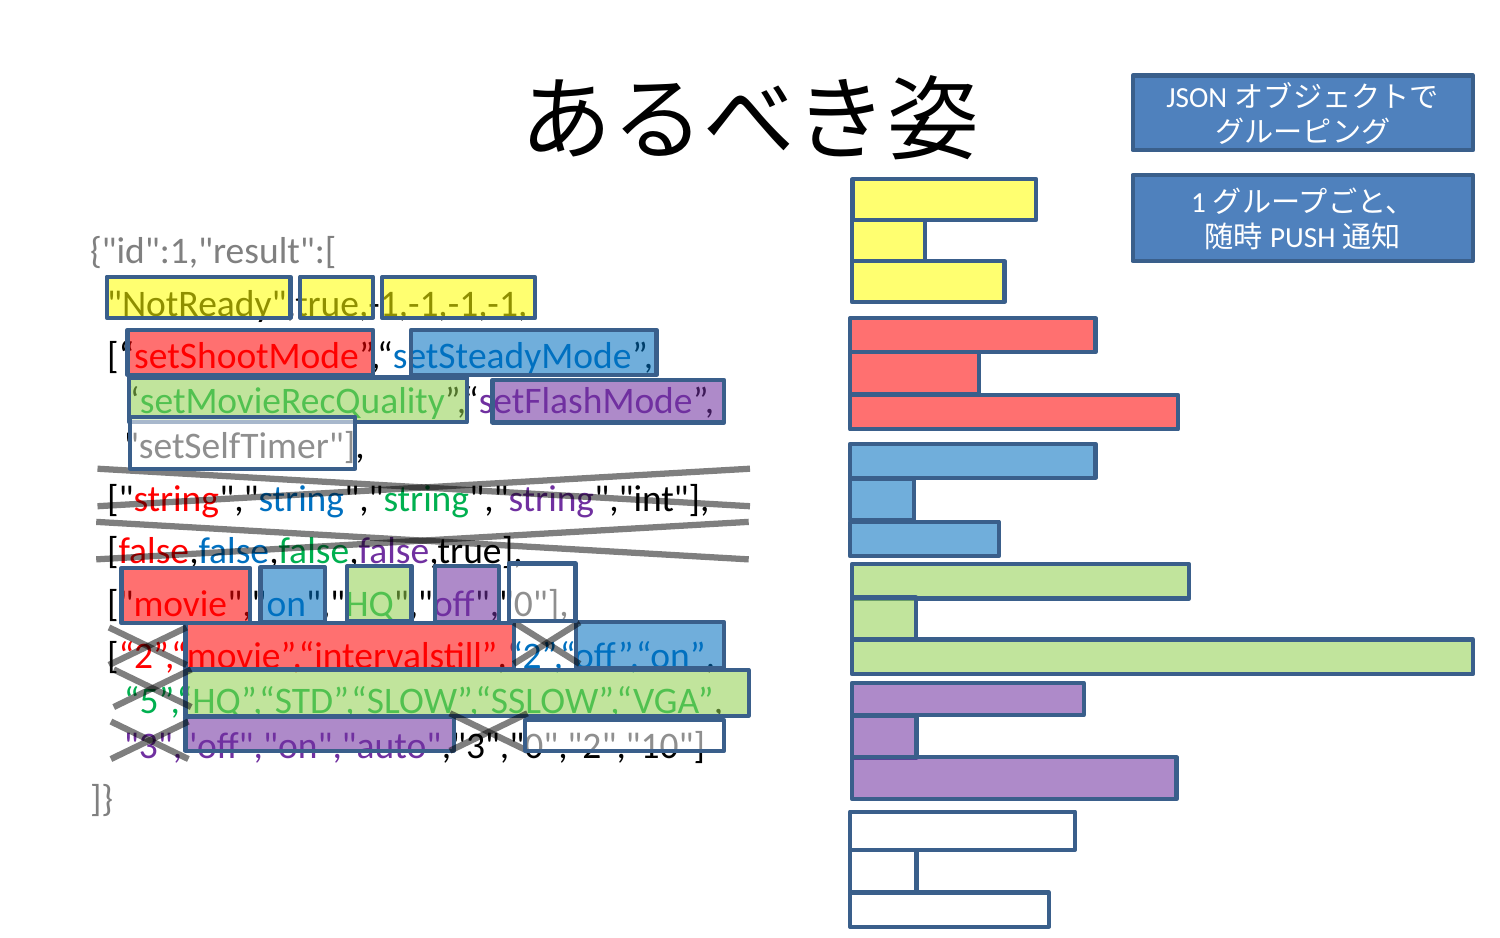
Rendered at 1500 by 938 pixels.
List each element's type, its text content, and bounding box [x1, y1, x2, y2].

text_box [186, 621, 510, 668]
text_box JSONオブジェクトで グルーピング [1131, 73, 1475, 152]
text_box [113, 669, 192, 708]
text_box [513, 621, 580, 665]
text_box [298, 275, 375, 320]
text_box [848, 350, 981, 396]
list {"id":1,"result":[ "NotReady",true,-1,-1,-1,-1, [“setShootMode”,“setSteadyMode”, “setMovieRecQuality”,“setFlashMode”, "setSelfTimer"], ["string","string","string","string","int"], [false,false,false,false,true], ["movie","on","HQ","off","0"], [“2”,“movie”,“intervalstill”,“2”,“off”,“on”, “5”,“HQ”,“STD”,“SLOW”,“SSLOW”,“VGA”, "3","off","on","auto","3","0","2","10"] ]} [75, 218, 798, 838]
text_box [850, 218, 927, 259]
text_box [490, 378, 726, 425]
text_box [95, 521, 749, 560]
text_box [127, 375, 469, 424]
text_box [190, 668, 751, 718]
text_box [183, 715, 445, 753]
text_box [850, 595, 918, 637]
text_box [125, 328, 375, 377]
title あるべき姿 [75, 37, 1425, 194]
text_box [848, 316, 1098, 354]
text_box [433, 569, 501, 624]
text_box [119, 569, 252, 625]
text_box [97, 468, 751, 507]
text_box [850, 562, 1191, 601]
text_box [850, 177, 1038, 222]
text_box [850, 714, 919, 755]
text_box [380, 275, 537, 320]
text_box [848, 393, 1180, 431]
text_box [128, 415, 357, 467]
text_box [507, 569, 578, 623]
text_box [850, 637, 1475, 676]
text_box [850, 259, 1007, 304]
text_box [848, 852, 919, 894]
text_box [848, 520, 1001, 558]
text_box [409, 328, 659, 377]
text_box [848, 890, 1051, 929]
text_box 1グループごと、 随時PUSH通知 [1131, 173, 1475, 263]
text_box [848, 442, 1098, 480]
text_box [531, 718, 726, 753]
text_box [449, 713, 528, 751]
text_box [850, 681, 1086, 717]
text_box [848, 810, 1077, 852]
text_box [850, 755, 1179, 801]
text_box [579, 620, 726, 668]
text_box [848, 476, 916, 520]
text_box [258, 569, 327, 624]
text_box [110, 721, 189, 760]
text_box [345, 569, 414, 623]
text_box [108, 627, 187, 666]
text_box [105, 275, 293, 320]
